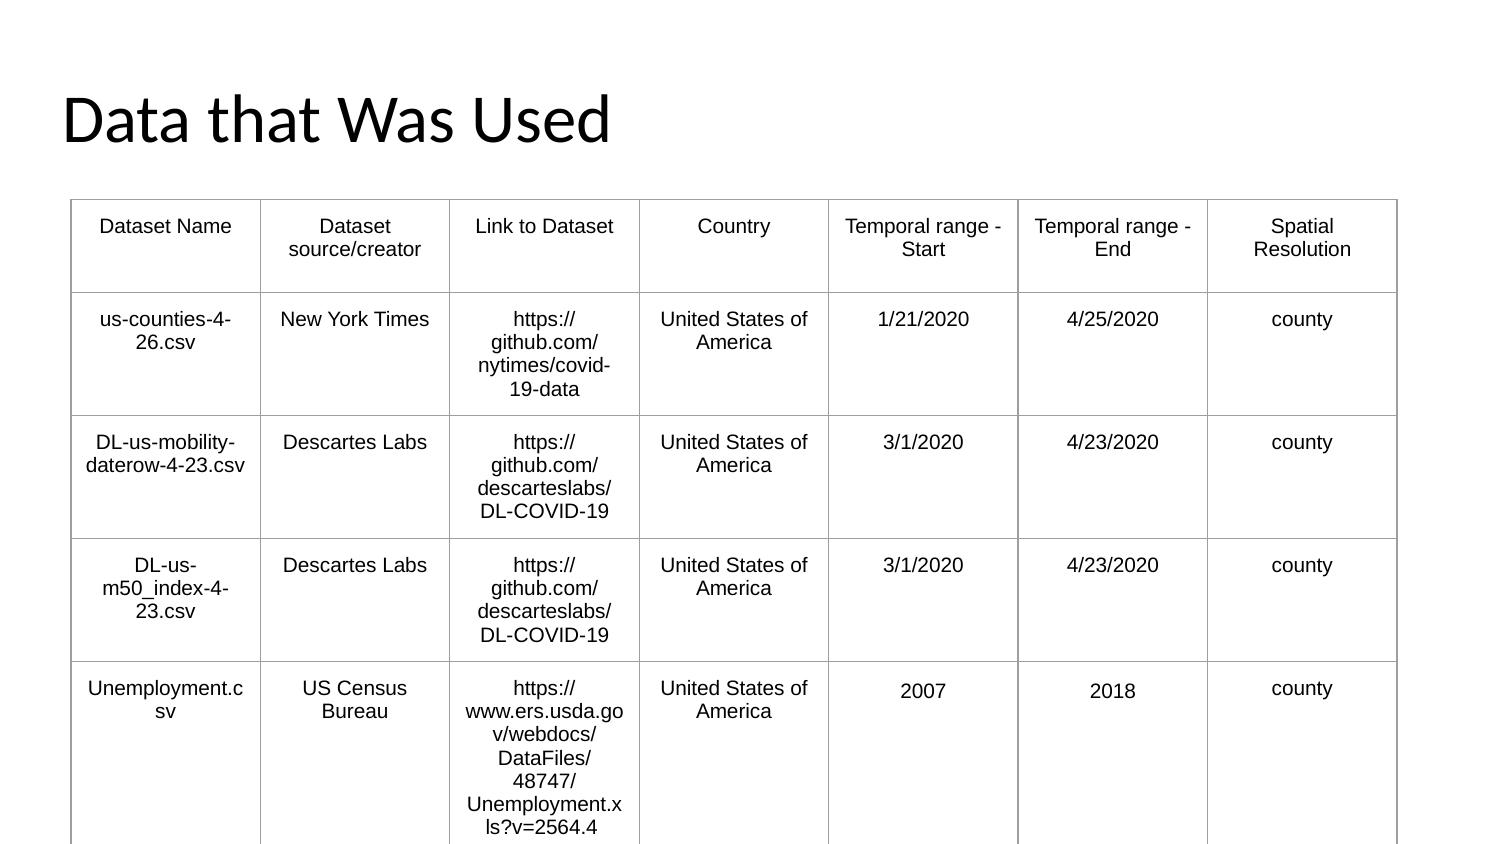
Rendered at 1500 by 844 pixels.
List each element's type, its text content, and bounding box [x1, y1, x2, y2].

table_cell United States of America [640, 416, 828, 538]
table_cell https://github.com/descarteslabs/DL-COVID-19 [450, 416, 639, 538]
table_cell United States of America [640, 662, 828, 844]
table_cell DL-us-m50_index-4-23.csv [72, 539, 260, 661]
table_cell 4/25/2020 [1019, 293, 1207, 415]
table_header Temporal range - Start [829, 200, 1017, 292]
table_cell us-counties-4-26.csv [72, 293, 260, 415]
title Data that Was Used [51, 72, 1449, 167]
table_cell New York Times [261, 293, 449, 415]
table_cell county [1208, 662, 1396, 844]
table_cell US Census Bureau [261, 662, 449, 844]
table_header Country [640, 200, 828, 292]
table_header Spatial Resolution [1208, 200, 1396, 292]
table_cell 1/21/2020 [829, 293, 1017, 415]
table_cell Descartes Labs [261, 416, 449, 538]
table_cell 4/23/2020 [1019, 416, 1207, 538]
table_cell https://github.com/nytimes/covid-19-data [450, 293, 639, 415]
table_cell Unemployment.csv [72, 662, 260, 844]
table_cell 3/1/2020 [829, 416, 1017, 538]
table_cell county [1208, 416, 1396, 538]
table_cell DL-us-mobility-daterow-4-23.csv [72, 416, 260, 538]
table_cell county [1208, 293, 1396, 415]
table_cell 3/1/2020 [829, 539, 1017, 661]
table_cell United States of America [640, 293, 828, 415]
table_cell https://github.com/descarteslabs/DL-COVID-19 [450, 539, 639, 661]
table_cell Descartes Labs [261, 539, 449, 661]
table_cell county [1208, 539, 1396, 661]
table_cell 4/23/2020 [1019, 539, 1207, 661]
table_header Link to Dataset [450, 200, 639, 292]
table_cell 2018 [1019, 662, 1207, 844]
table_header Dataset source/creator [261, 200, 449, 292]
table_header Dataset Name [72, 200, 260, 292]
table_header Temporal range - End [1019, 200, 1207, 292]
table_cell https://www.ers.usda.gov/webdocs/DataFiles/48747/Unemployment.xls?v=2564.4 [450, 662, 639, 844]
table_cell 2007 [829, 662, 1017, 844]
table_cell United States of America [640, 539, 828, 661]
